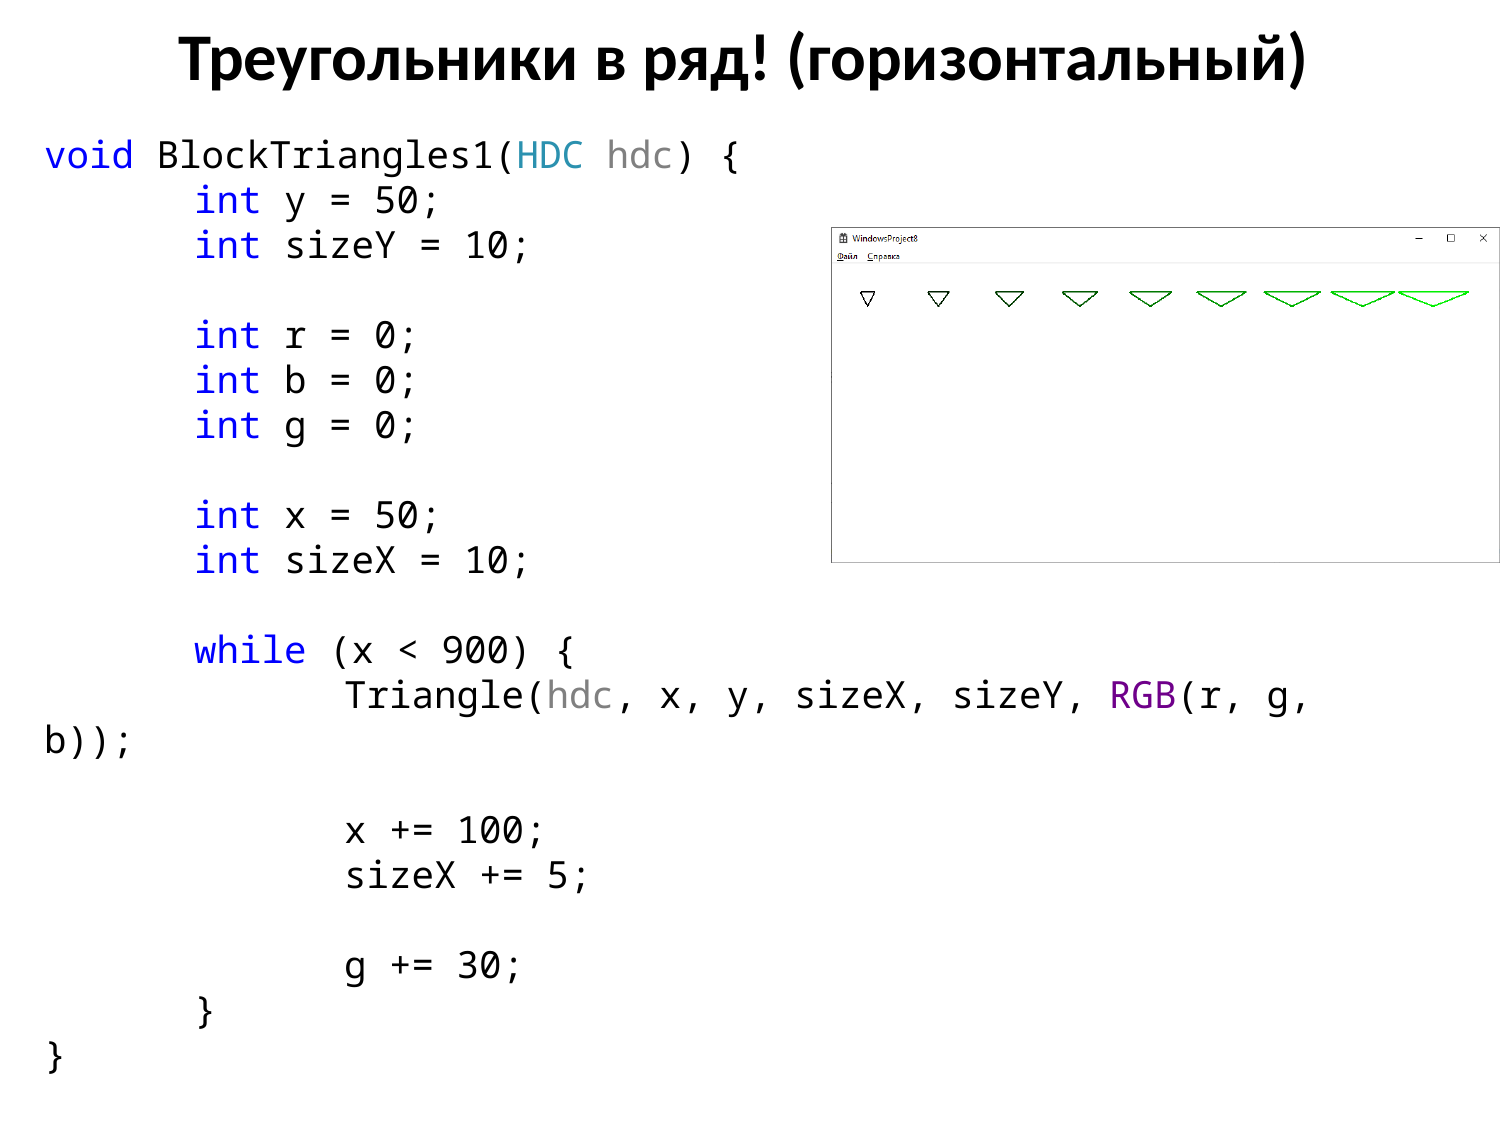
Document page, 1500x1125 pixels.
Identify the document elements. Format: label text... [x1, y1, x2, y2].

picture [831, 227, 1500, 563]
title Треугольники в ряд! (горизонтальный) [29, 19, 1459, 88]
text_box void BlockTriangles1(HDC hdc) { int y = 50; int sizeY = 10; int r = 0; int b = 0; int g = 0; int x = 50; int sizeX = 10; while (x < 900) { Triangle(hdc, x, y, sizeX, sizeY, RGB(r, g, b)); x += 100; sizeX += 5; g += 30; } } [29, 123, 1433, 1083]
